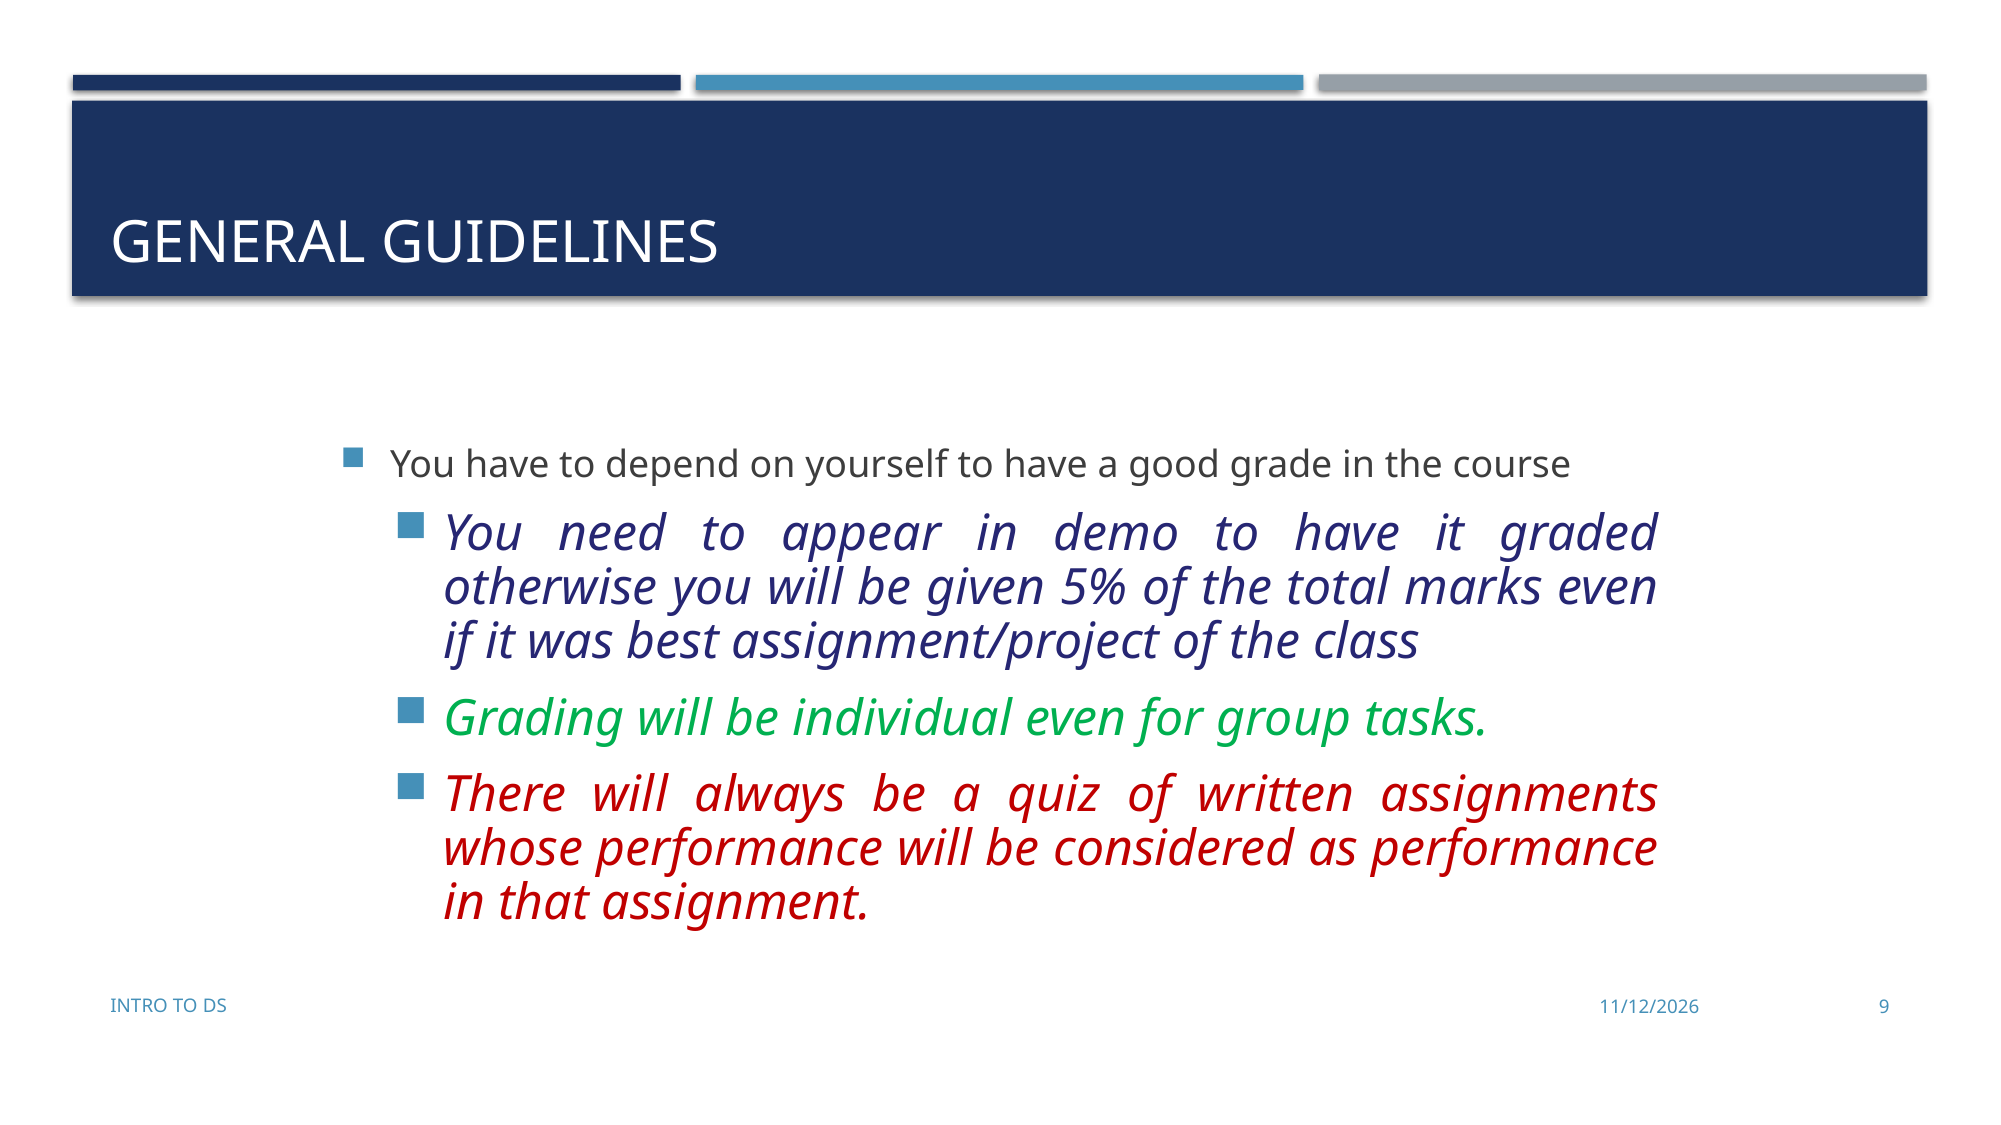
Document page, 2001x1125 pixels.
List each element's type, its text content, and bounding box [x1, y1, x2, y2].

slide_number 9 [1732, 977, 1905, 1037]
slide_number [1247, 977, 1715, 1037]
list You have to depend on yourself to have a good grade in the course You need to appear in demo to have it graded otherwise you will be given 5% of the total marks even if it was best assignment/project of the class Grading will be individual even for group tasks. There will always be a quiz of written assignments whose performance will be considered as performance in that assignment. [324, 237, 1675, 1125]
title General Guidelines [95, 115, 1905, 282]
footer Intro to DS [95, 976, 1230, 1037]
